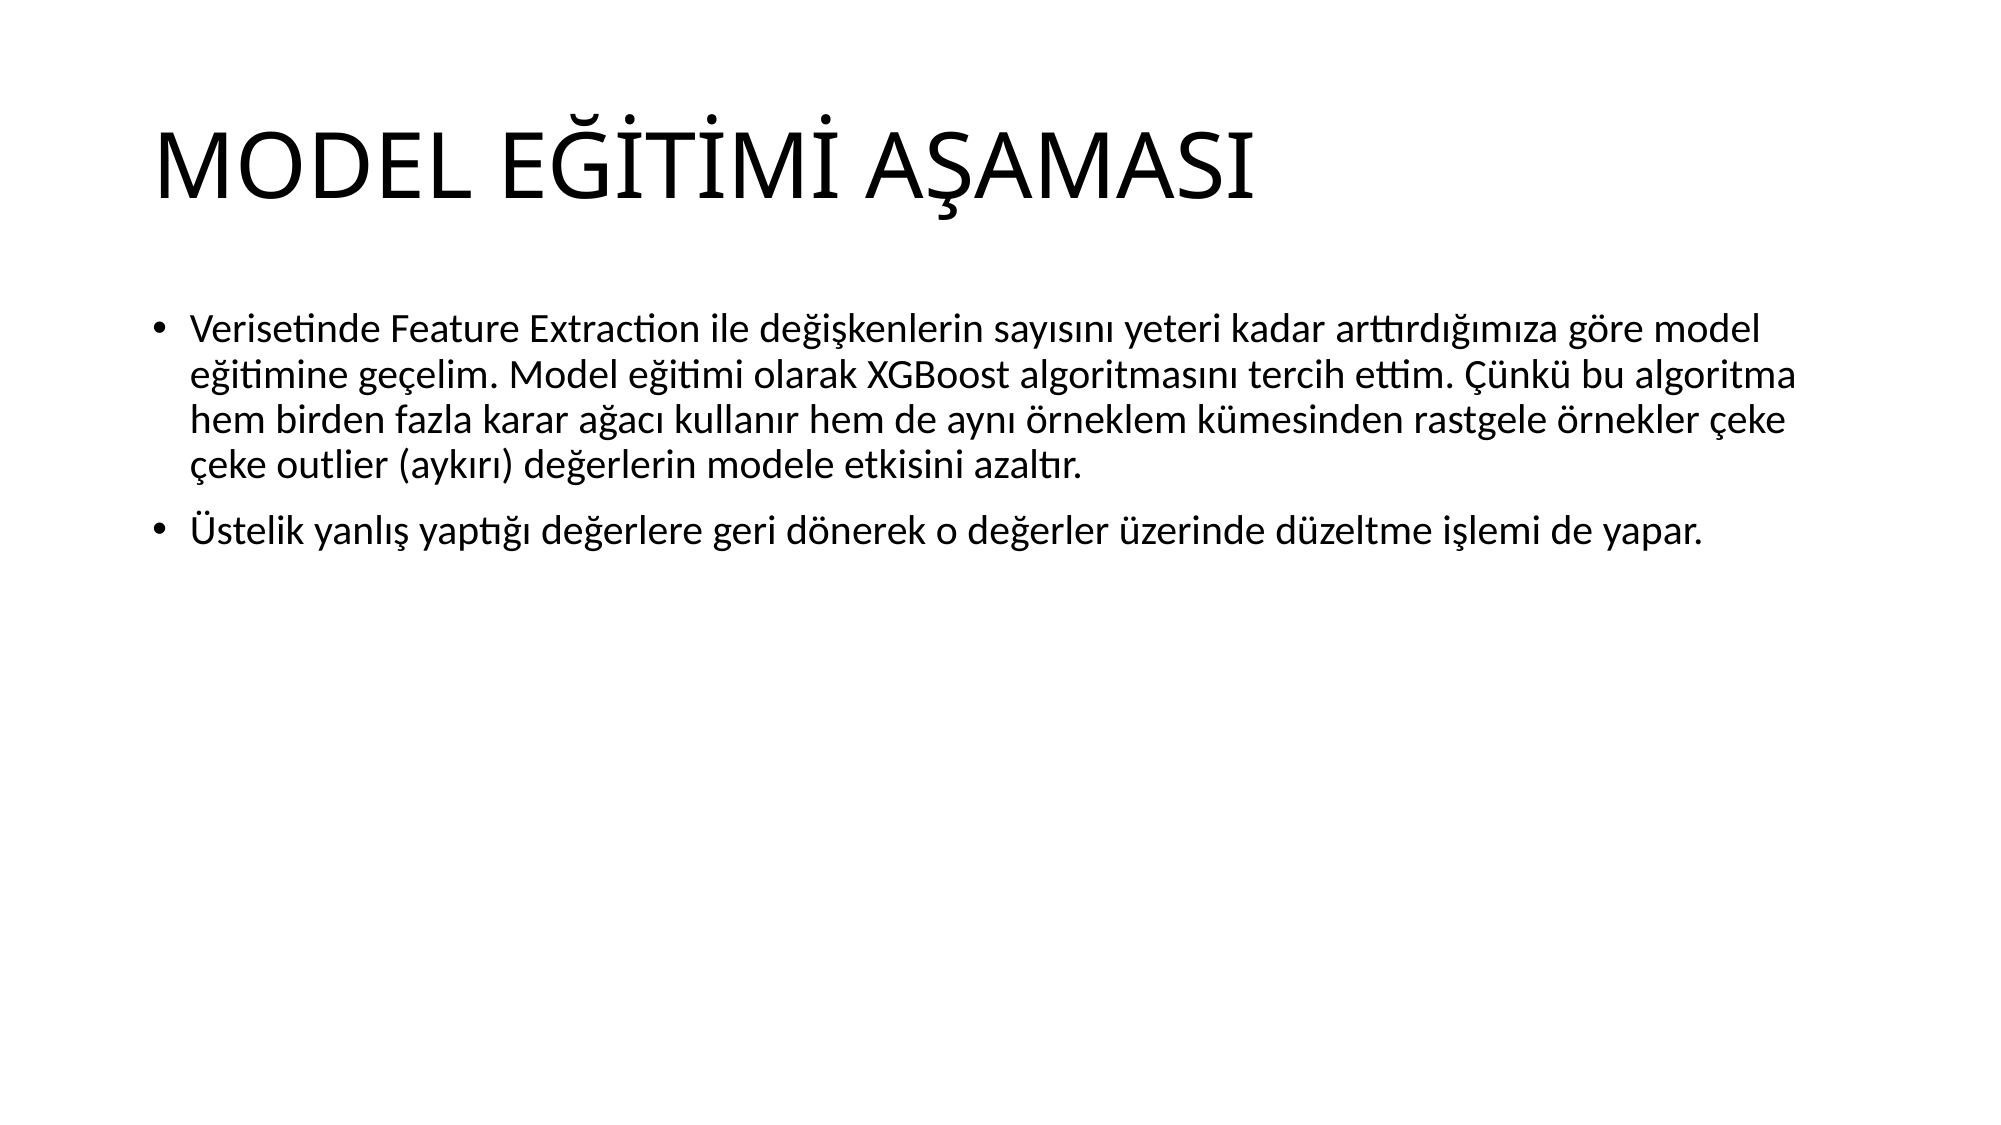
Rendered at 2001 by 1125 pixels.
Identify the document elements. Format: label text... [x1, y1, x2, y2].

list Verisetinde Feature Extraction ile değişkenlerin sayısını yeteri kadar arttırdığımıza göre model eğitimine geçelim. Model eğitimi olarak XGBoost algoritmasını tercih ettim. Çünkü bu algoritma hem birden fazla karar ağacı kullanır hem de aynı örneklem kümesinden rastgele örnekler çeke çeke outlier (aykırı) değerlerin modele etkisini azaltır. Üstelik yanlış yaptığı değerlere geri dönerek o değerler üzerinde düzeltme işlemi de yapar. [137, 299, 1863, 1014]
title MODEL EĞİTİMİ AŞAMASI [137, 59, 1863, 278]
